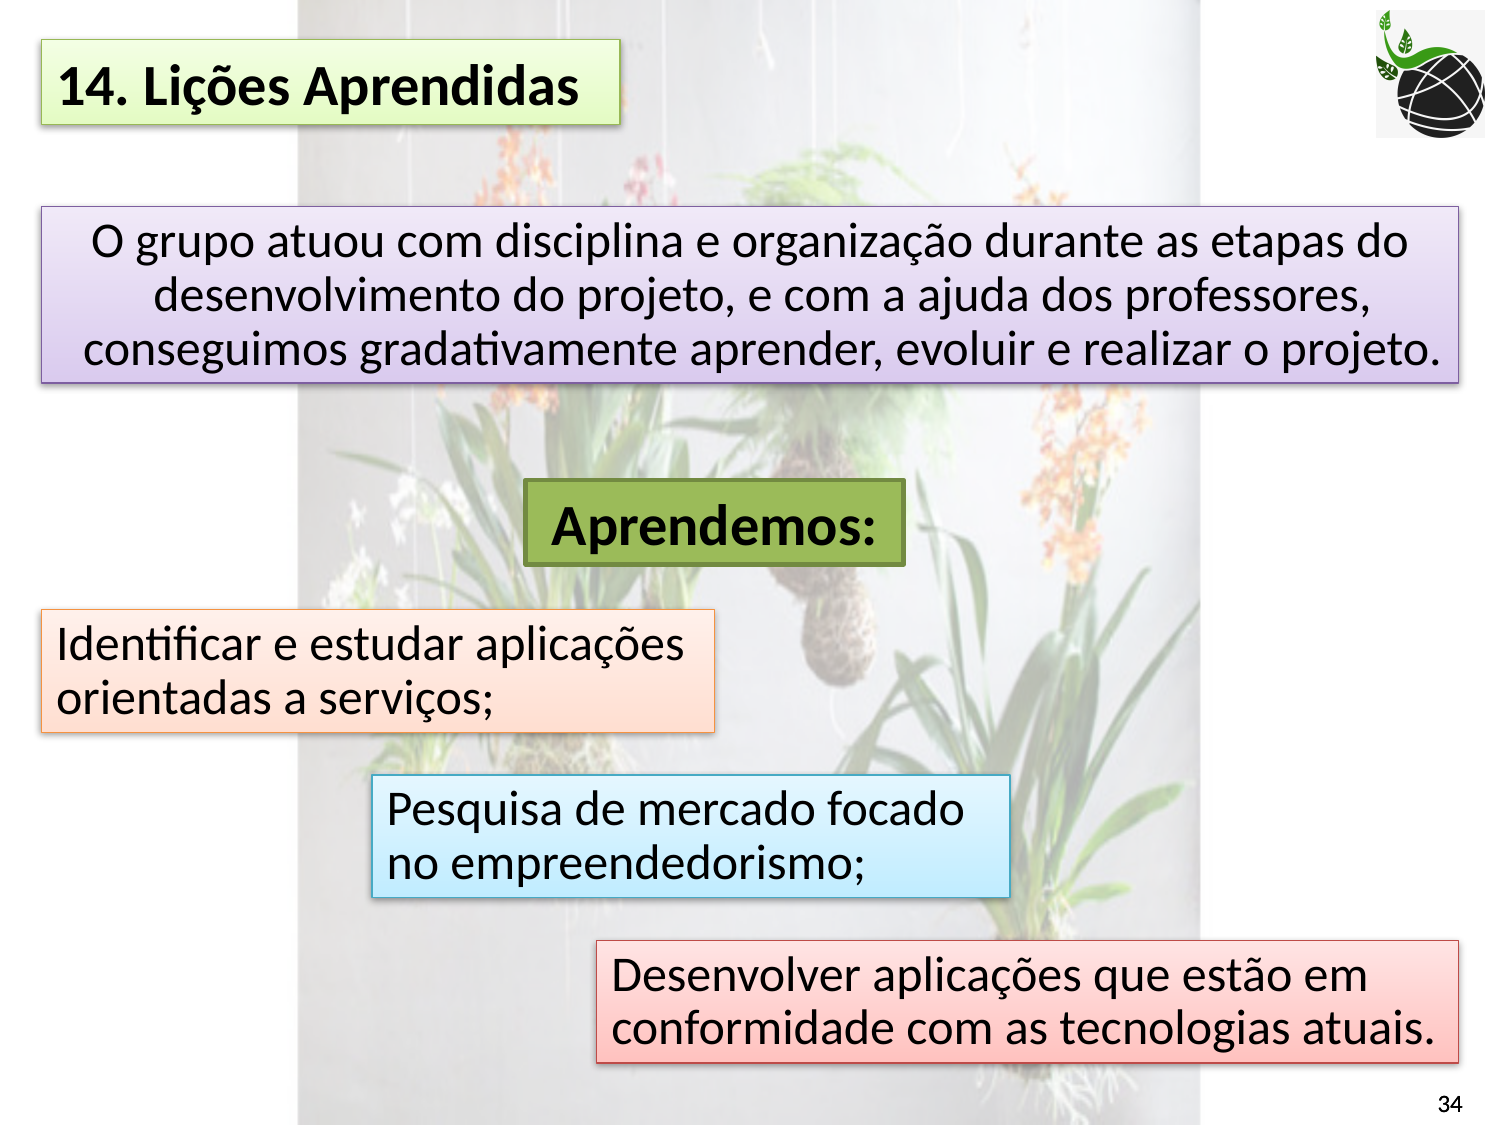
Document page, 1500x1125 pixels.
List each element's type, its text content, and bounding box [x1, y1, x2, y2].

text_box O grupo atuou com disciplina e organização durante as etapas do desenvolvimento do projeto, e com a ajuda dos professores, conseguimos gradativamente aprender, evoluir e realizar o projeto. [41, 206, 1459, 384]
text_box 14. Lições Aprendidas [41, 39, 621, 125]
text_box Desenvolver aplicações que estão em conformidade com as tecnologias atuais. [596, 940, 1459, 1064]
text_box Aprendemos: [523, 478, 906, 567]
picture [1375, 10, 1485, 138]
text_box Identificar e estudar aplicações orientadas a serviços; [41, 609, 715, 733]
text_box Pesquisa de mercado focado no empreendedorismo; [371, 774, 1011, 898]
text_box 34 [1128, 1072, 1478, 1125]
